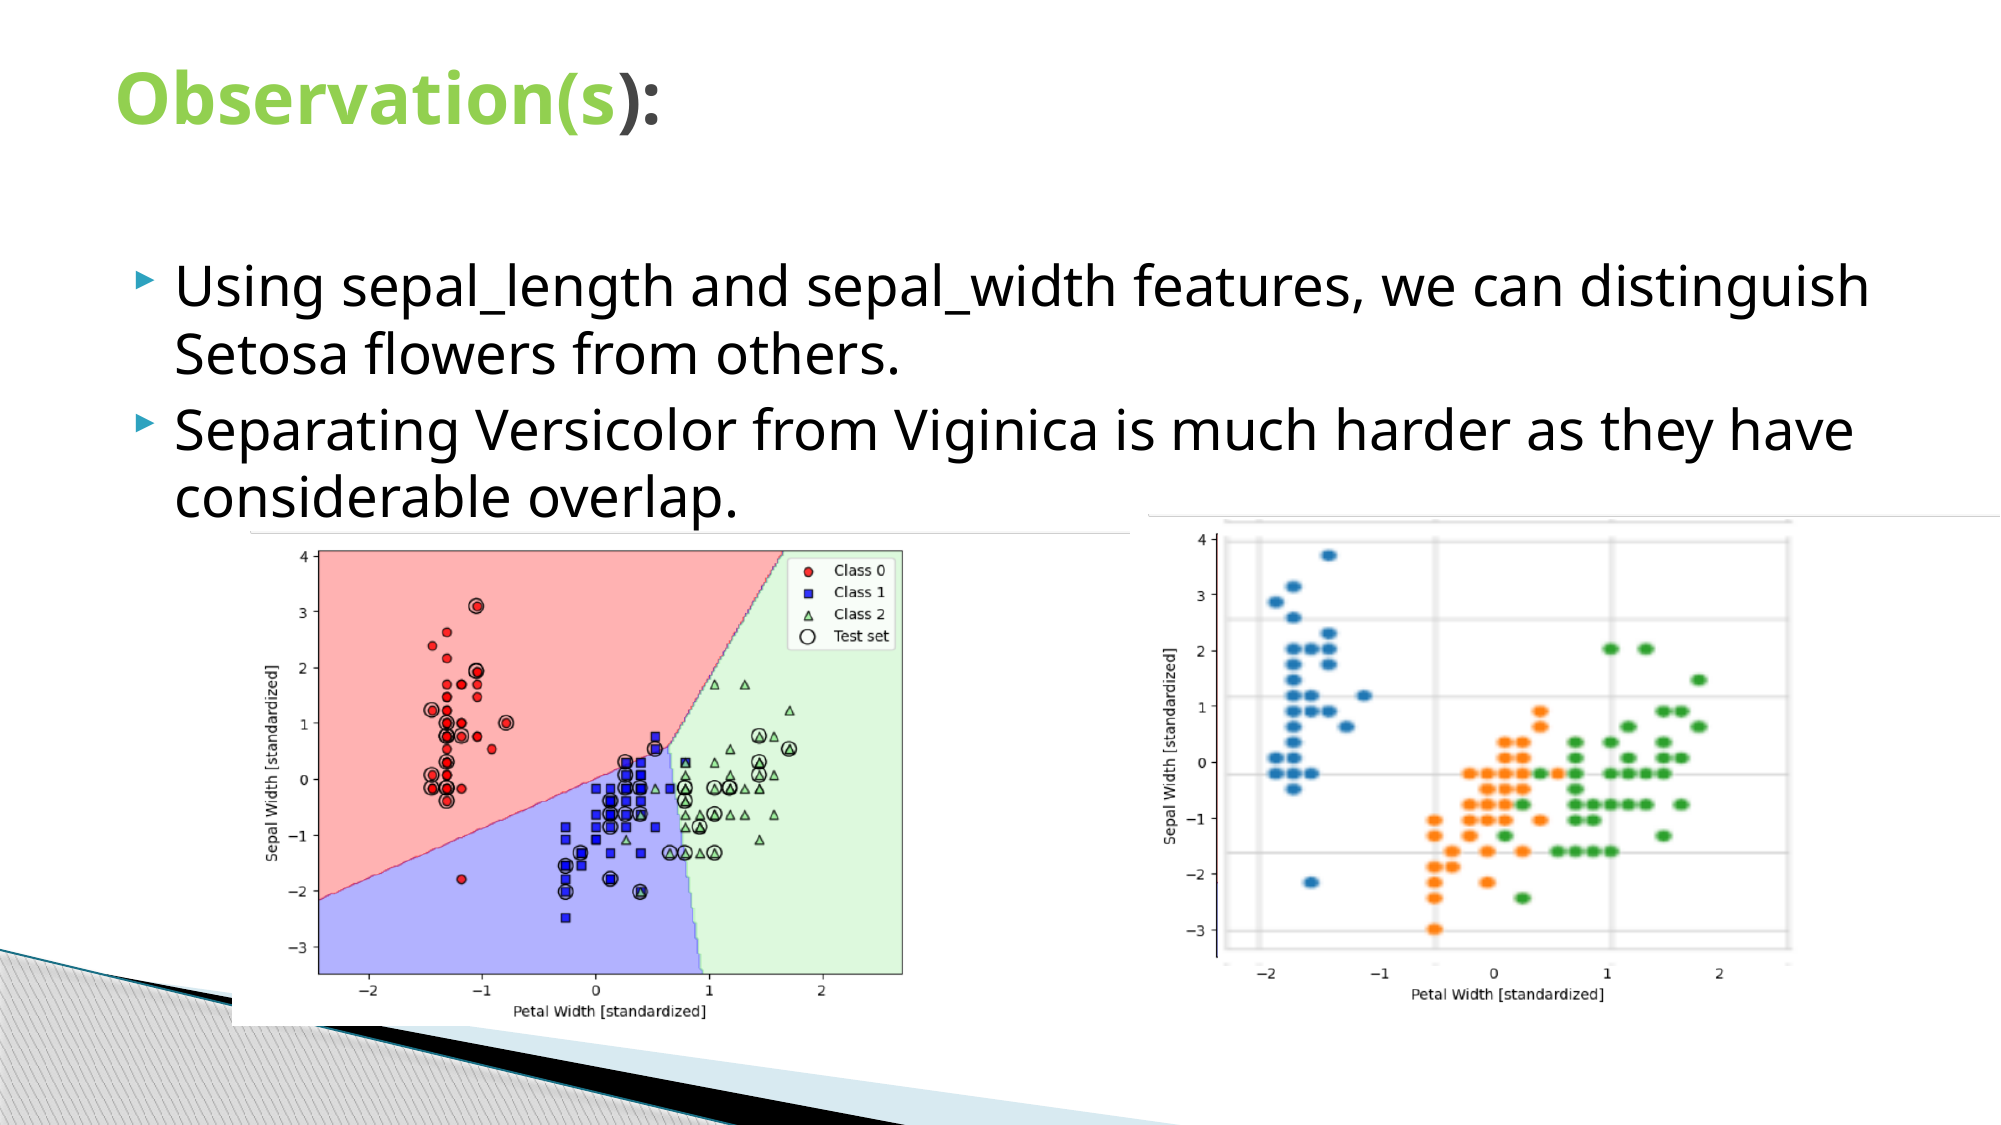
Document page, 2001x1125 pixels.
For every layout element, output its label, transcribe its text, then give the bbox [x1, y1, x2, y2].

list Using sepal_length and sepal_width features, we can distinguish Setosa flowers from others. Separating Versicolor from Viginica is much harder as they have considerable overlap. [99, 243, 1900, 986]
title Observation(s): [99, 45, 1900, 233]
picture [232, 514, 2000, 1026]
